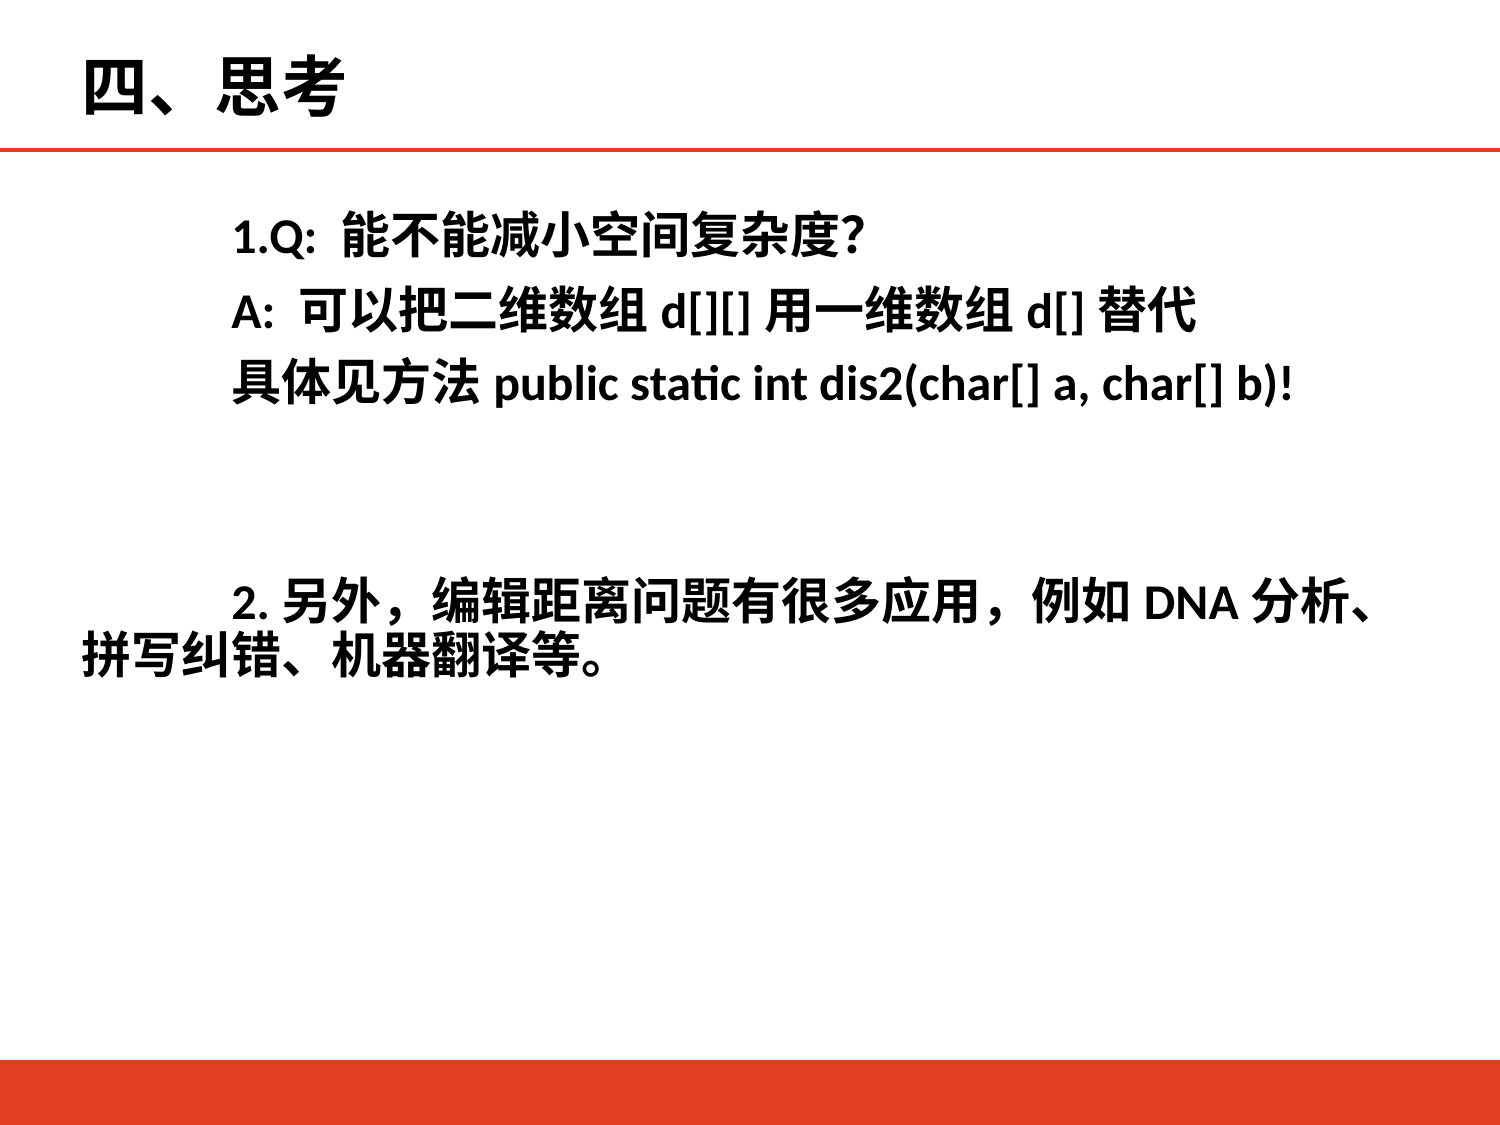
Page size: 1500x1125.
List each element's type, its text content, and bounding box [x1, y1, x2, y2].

title 四、思考 [66, 9, 1427, 135]
list 1.Q: 能不能减小空间复杂度？ A: 可以把二维数组d[][]用一维数组d[]替代 具体见方法public static int dis2(char[] a, char[] b)! 2.另外，编辑距离问题有很多应用，例如DNA分析、拼写纠错、机器翻译等。 [66, 195, 1427, 1061]
